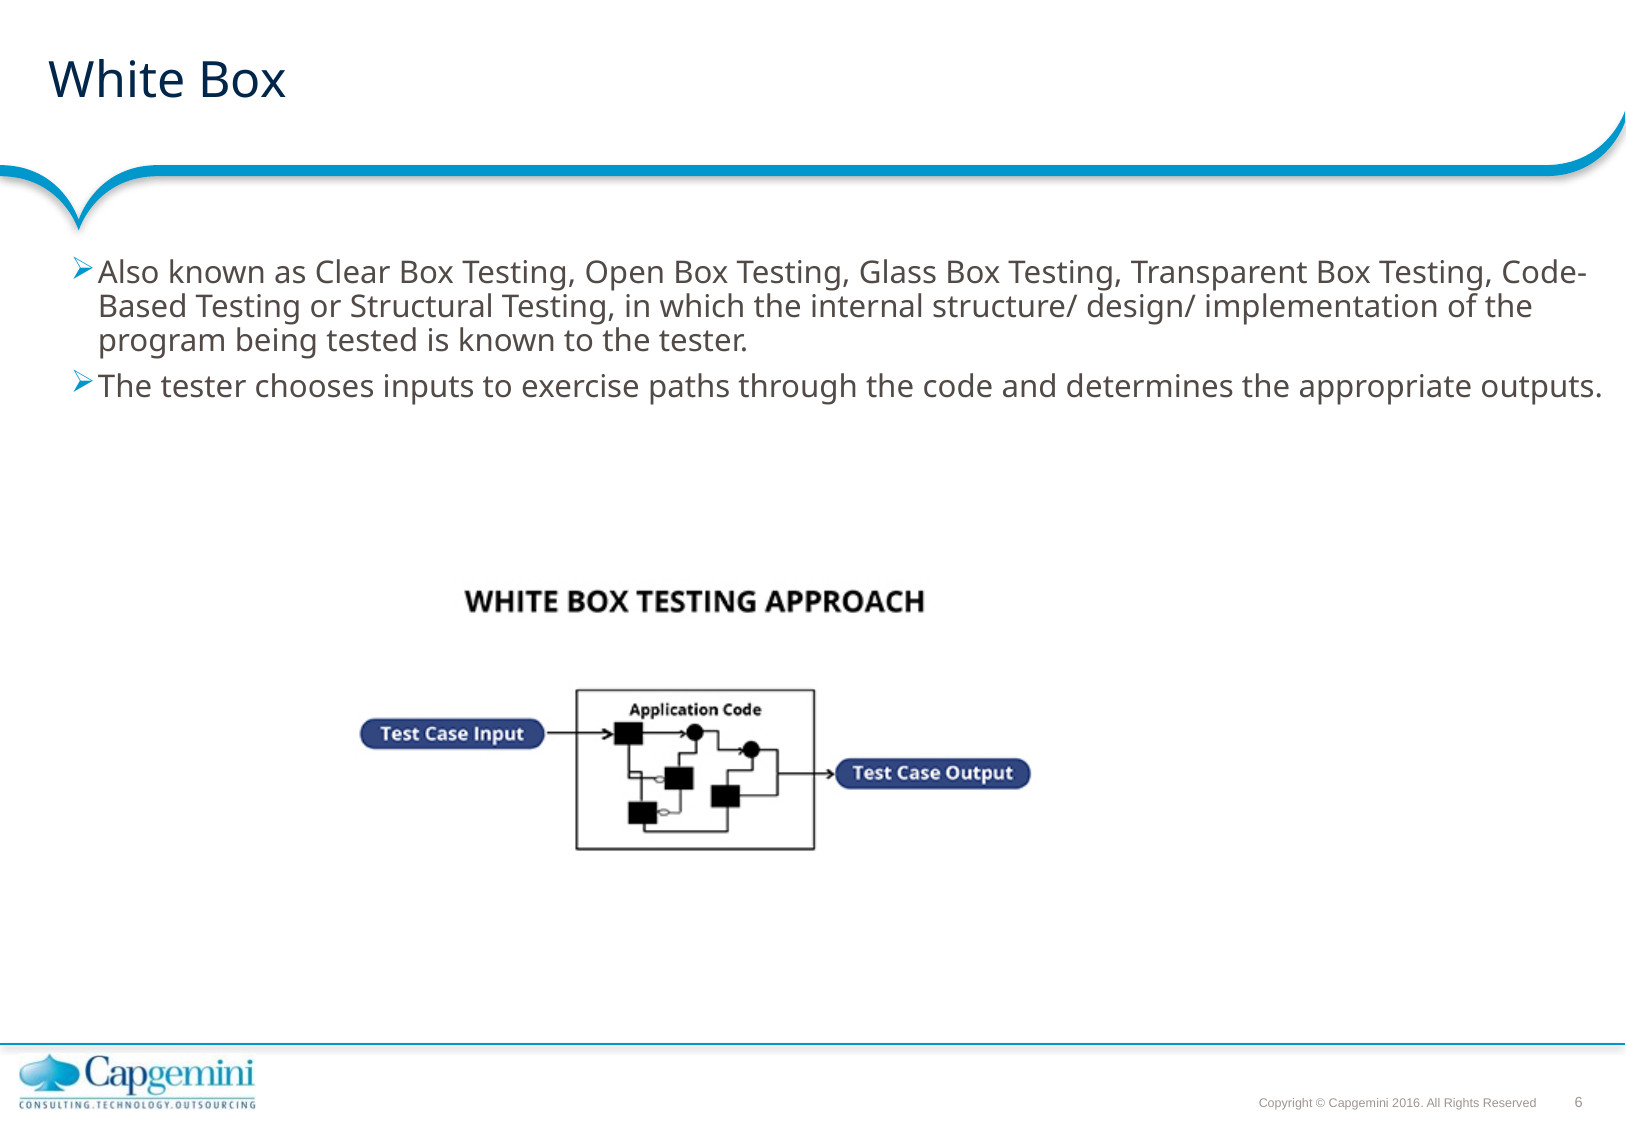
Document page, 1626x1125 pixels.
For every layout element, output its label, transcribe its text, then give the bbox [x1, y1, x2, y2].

picture [305, 530, 1086, 937]
list Also known as Clear Box Testing, Open Box Testing, Glass Box Testing, Transparent Box Testing, Code-Based Testing or Structural Testing, in which the internal structure/ design/ implementation of the program being tested is known to the tester. The tester chooses inputs to exercise paths through the code and determines the appropriate outputs. [52, 244, 1625, 1008]
title White Box [0, 0, 1625, 165]
picture [19, 1053, 256, 1110]
